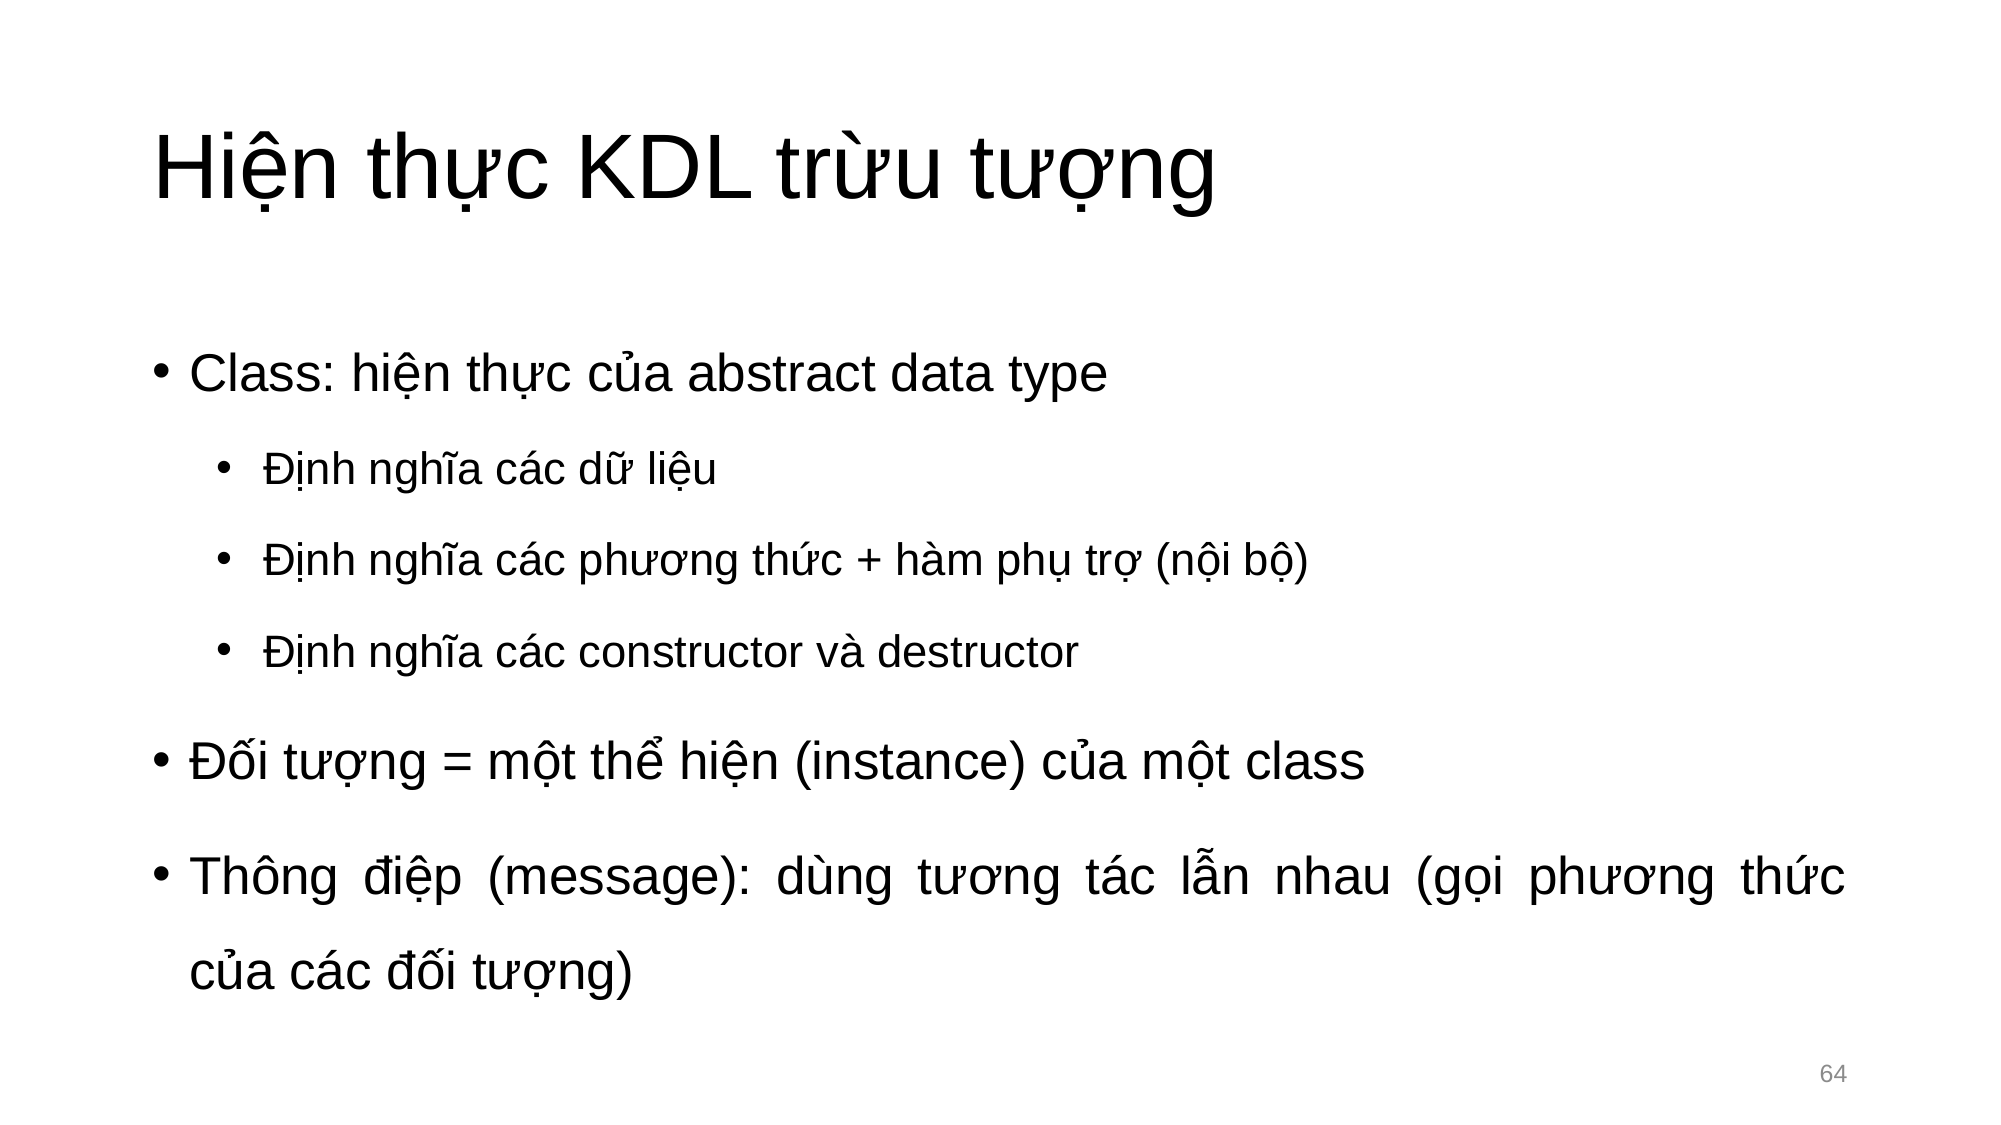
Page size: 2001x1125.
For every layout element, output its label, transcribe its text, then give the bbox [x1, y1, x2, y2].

list Class: hiện thực của abstract data type Định nghĩa các dữ liệu Định nghĩa các phương thức + hàm phụ trợ (nội bộ) Định nghĩa các constructor và destructor Đối tượng = một thể hiện (instance) của một class Thông điệp (message): dùng tương tác lẫn nhau (gọi phương thức của các đối tượng) [137, 299, 1863, 1014]
slide_number 64 [1412, 1042, 1863, 1103]
title Hiện thực KDL trừu tượng [137, 59, 1863, 278]
